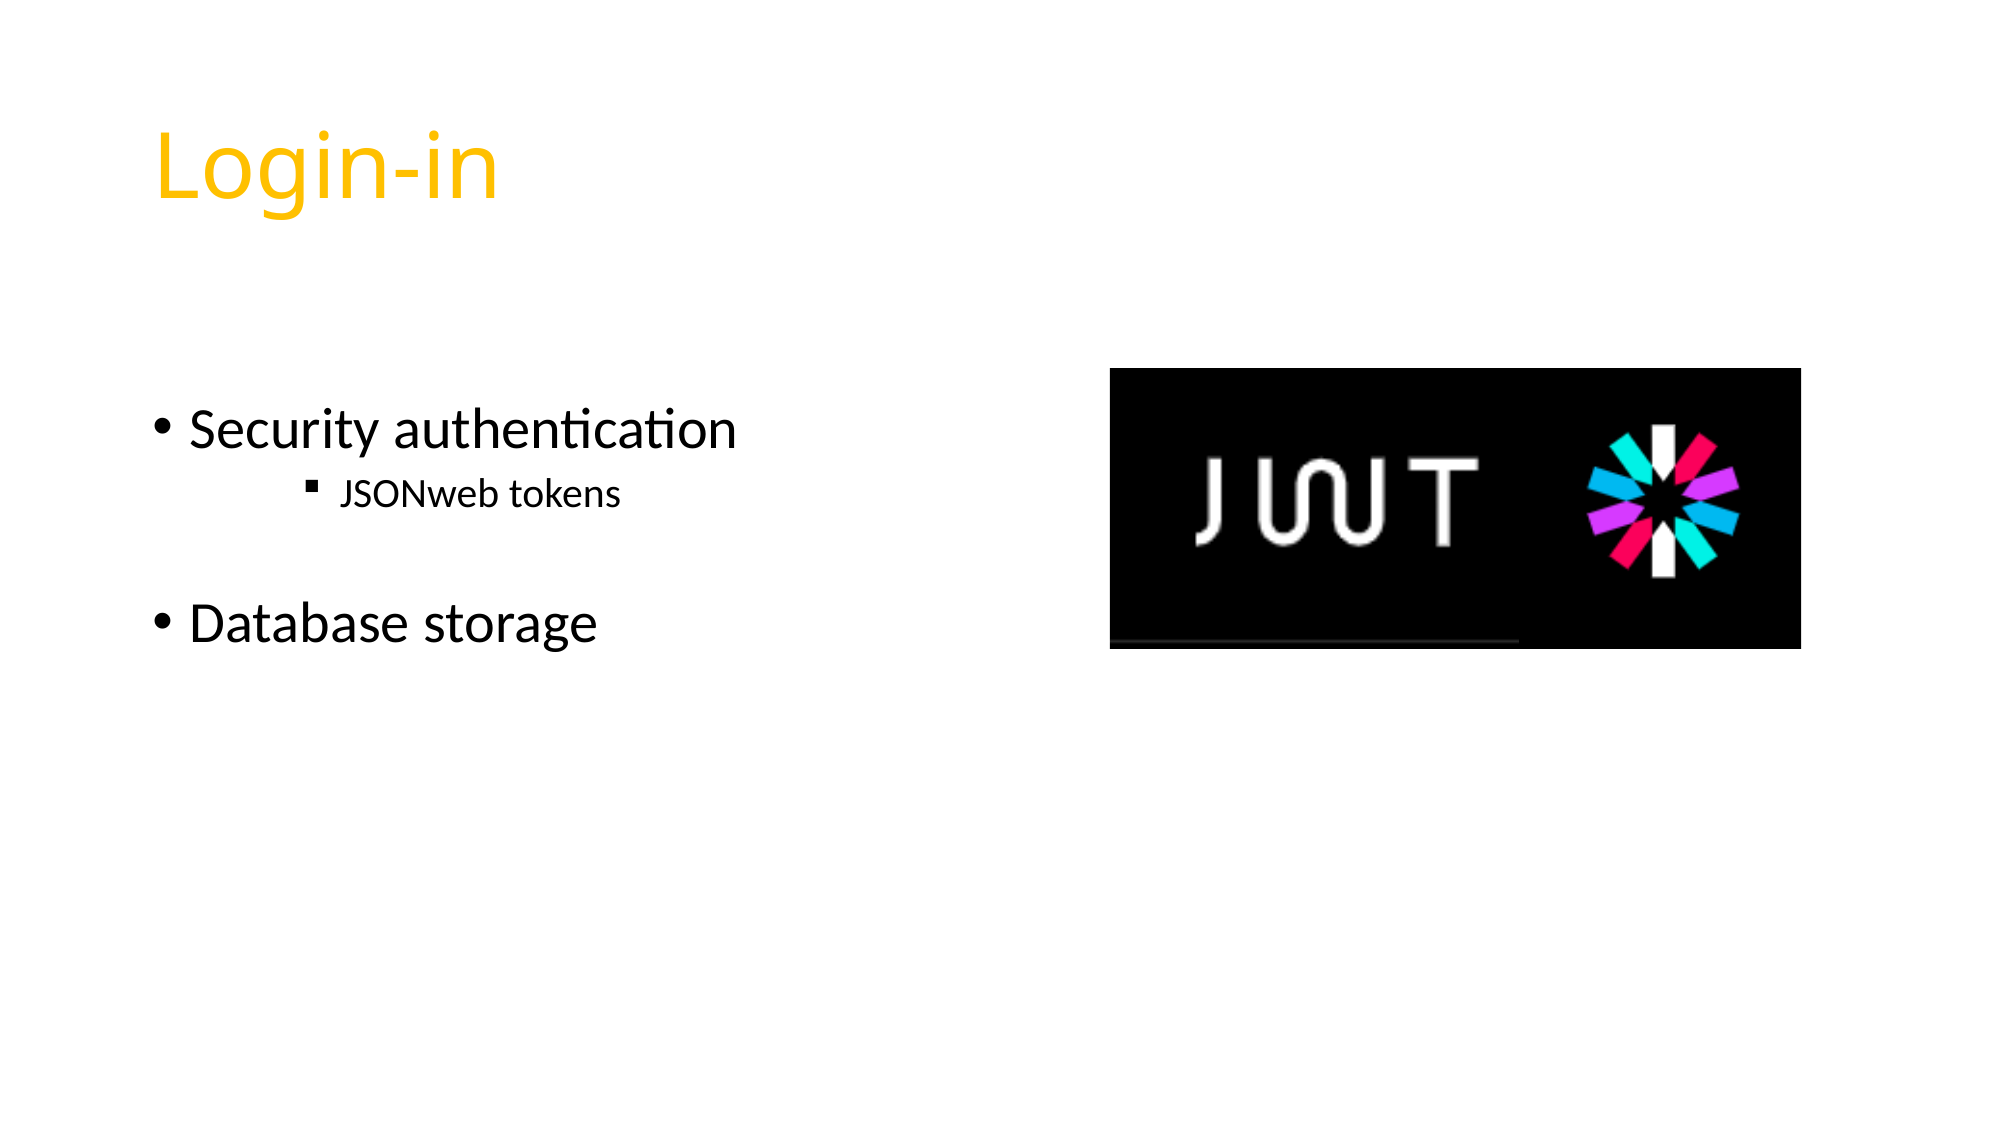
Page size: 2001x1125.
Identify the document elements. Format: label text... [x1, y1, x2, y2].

picture [1109, 368, 1519, 649]
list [1519, 368, 1802, 649]
title Login-in [137, 59, 1863, 278]
list Security authentication JSONweb tokens Database storage [137, 299, 988, 1014]
